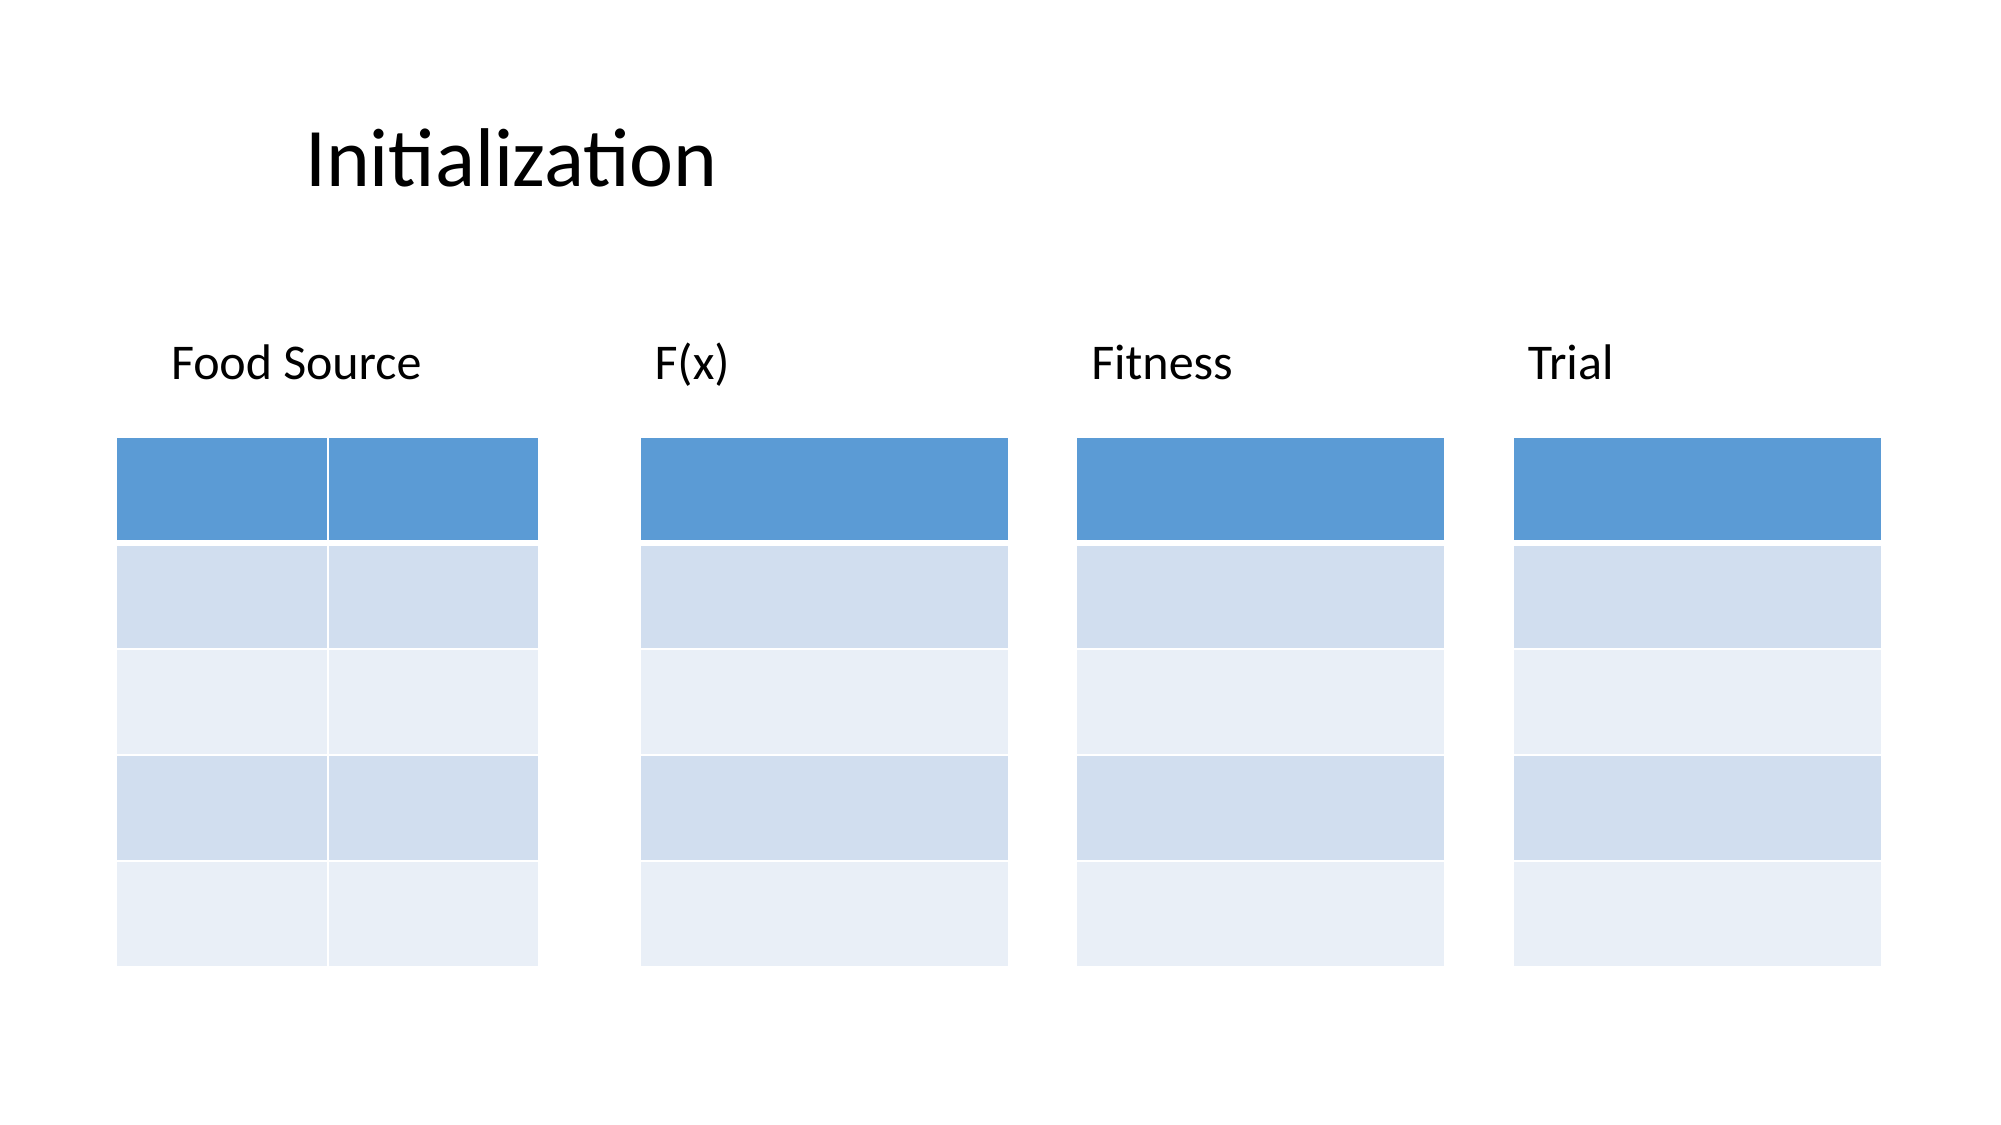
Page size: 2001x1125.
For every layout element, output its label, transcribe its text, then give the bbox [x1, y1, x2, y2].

table_cell [1077, 756, 1444, 860]
table_cell [329, 650, 538, 754]
table_cell [641, 862, 1008, 966]
table_cell [1514, 862, 1881, 966]
table_cell [1514, 546, 1881, 648]
text_box Trial [1513, 322, 1858, 397]
table_cell [1077, 546, 1444, 648]
table_cell [329, 546, 538, 648]
table_cell [1077, 650, 1444, 754]
table_cell [641, 546, 1008, 648]
table_header [1514, 438, 1881, 540]
table_cell [117, 862, 327, 966]
table_header [1077, 438, 1444, 540]
table_header [329, 438, 538, 540]
text_box Food Source [156, 322, 502, 397]
table_cell [641, 650, 1008, 754]
table_cell [329, 862, 538, 966]
table_header [641, 438, 1008, 540]
table_cell [329, 756, 538, 860]
text_box Initialization [290, 95, 1111, 211]
table_cell [641, 756, 1008, 860]
text_box Fitness [1076, 322, 1422, 397]
table_header [117, 438, 327, 540]
table_cell [117, 756, 327, 860]
table_cell [117, 650, 327, 754]
table_cell [117, 546, 327, 648]
table_cell [1514, 756, 1881, 860]
table_cell [1514, 650, 1881, 754]
text_box F(x) [639, 322, 985, 397]
table_cell [1077, 862, 1444, 966]
